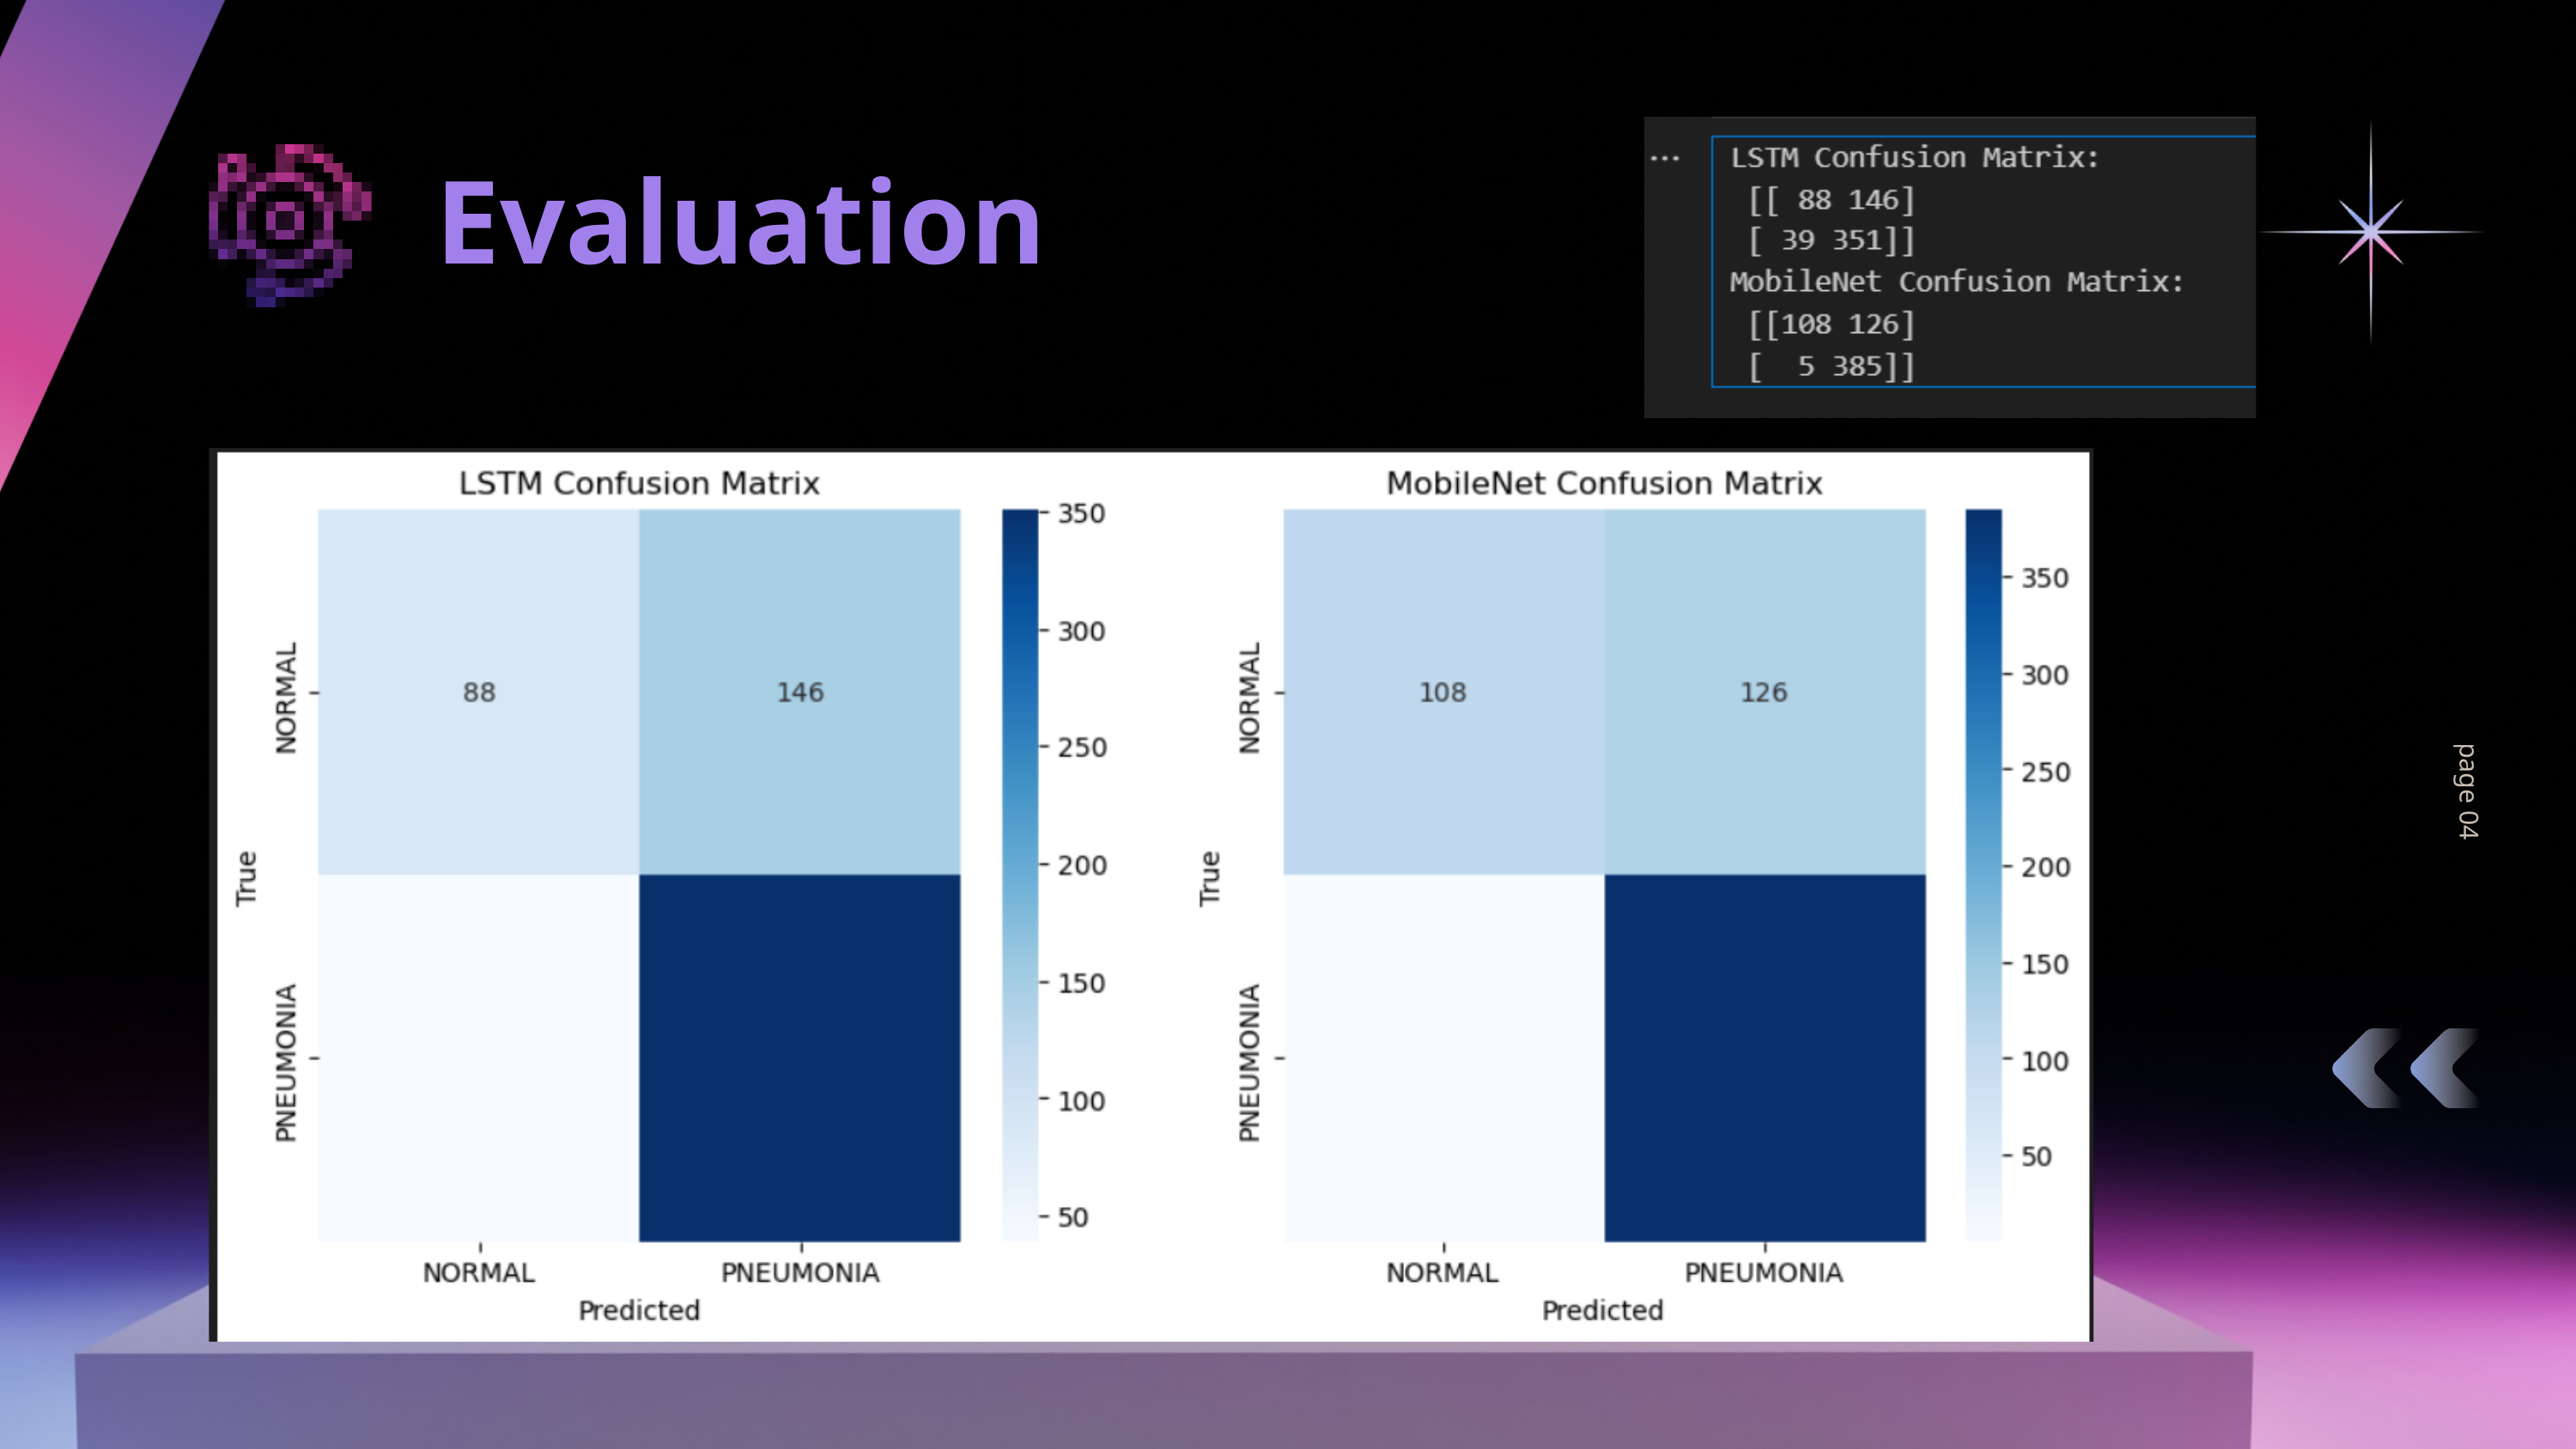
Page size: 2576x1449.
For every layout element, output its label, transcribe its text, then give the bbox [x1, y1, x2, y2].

text_box Evaluation [435, 125, 2371, 288]
text_box [2257, 117, 2486, 347]
text_box page 04 [2454, 701, 2491, 882]
text_box [209, 144, 372, 307]
text_box [2331, 1028, 2409, 1108]
text_box [209, 448, 2094, 1342]
text_box [1643, 288, 2257, 418]
text_box [2409, 1028, 2488, 1108]
text_box [1643, 117, 2257, 125]
text_box [0, 0, 253, 519]
text_box [0, 0, 2576, 1449]
